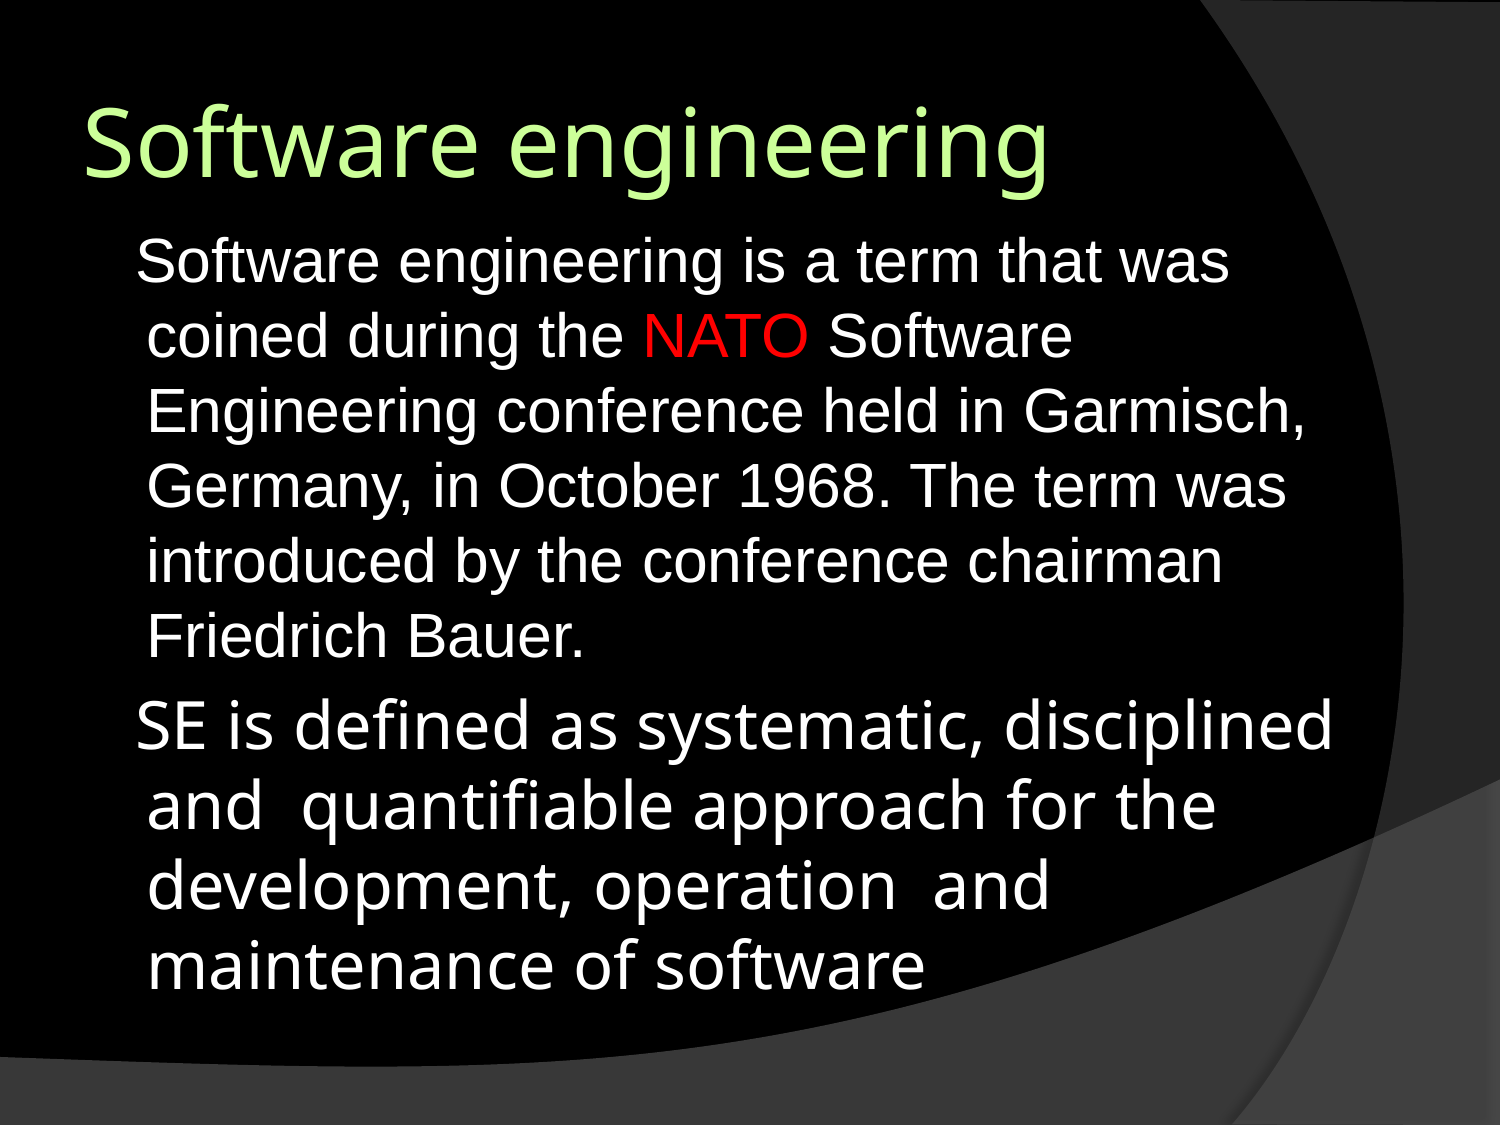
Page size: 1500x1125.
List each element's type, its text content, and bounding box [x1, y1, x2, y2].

title Software engineering [74, 44, 1301, 212]
list Software engineering is a term that was coined during the NATO Software Engineering conference held in Garmisch, Germany, in October 1968. The term was introduced by the conference chairman Friedrich Bauer. SE is defined as systematic, disciplined and quantifiable approach for the development, operation and maintenance of software [62, 212, 1413, 1026]
